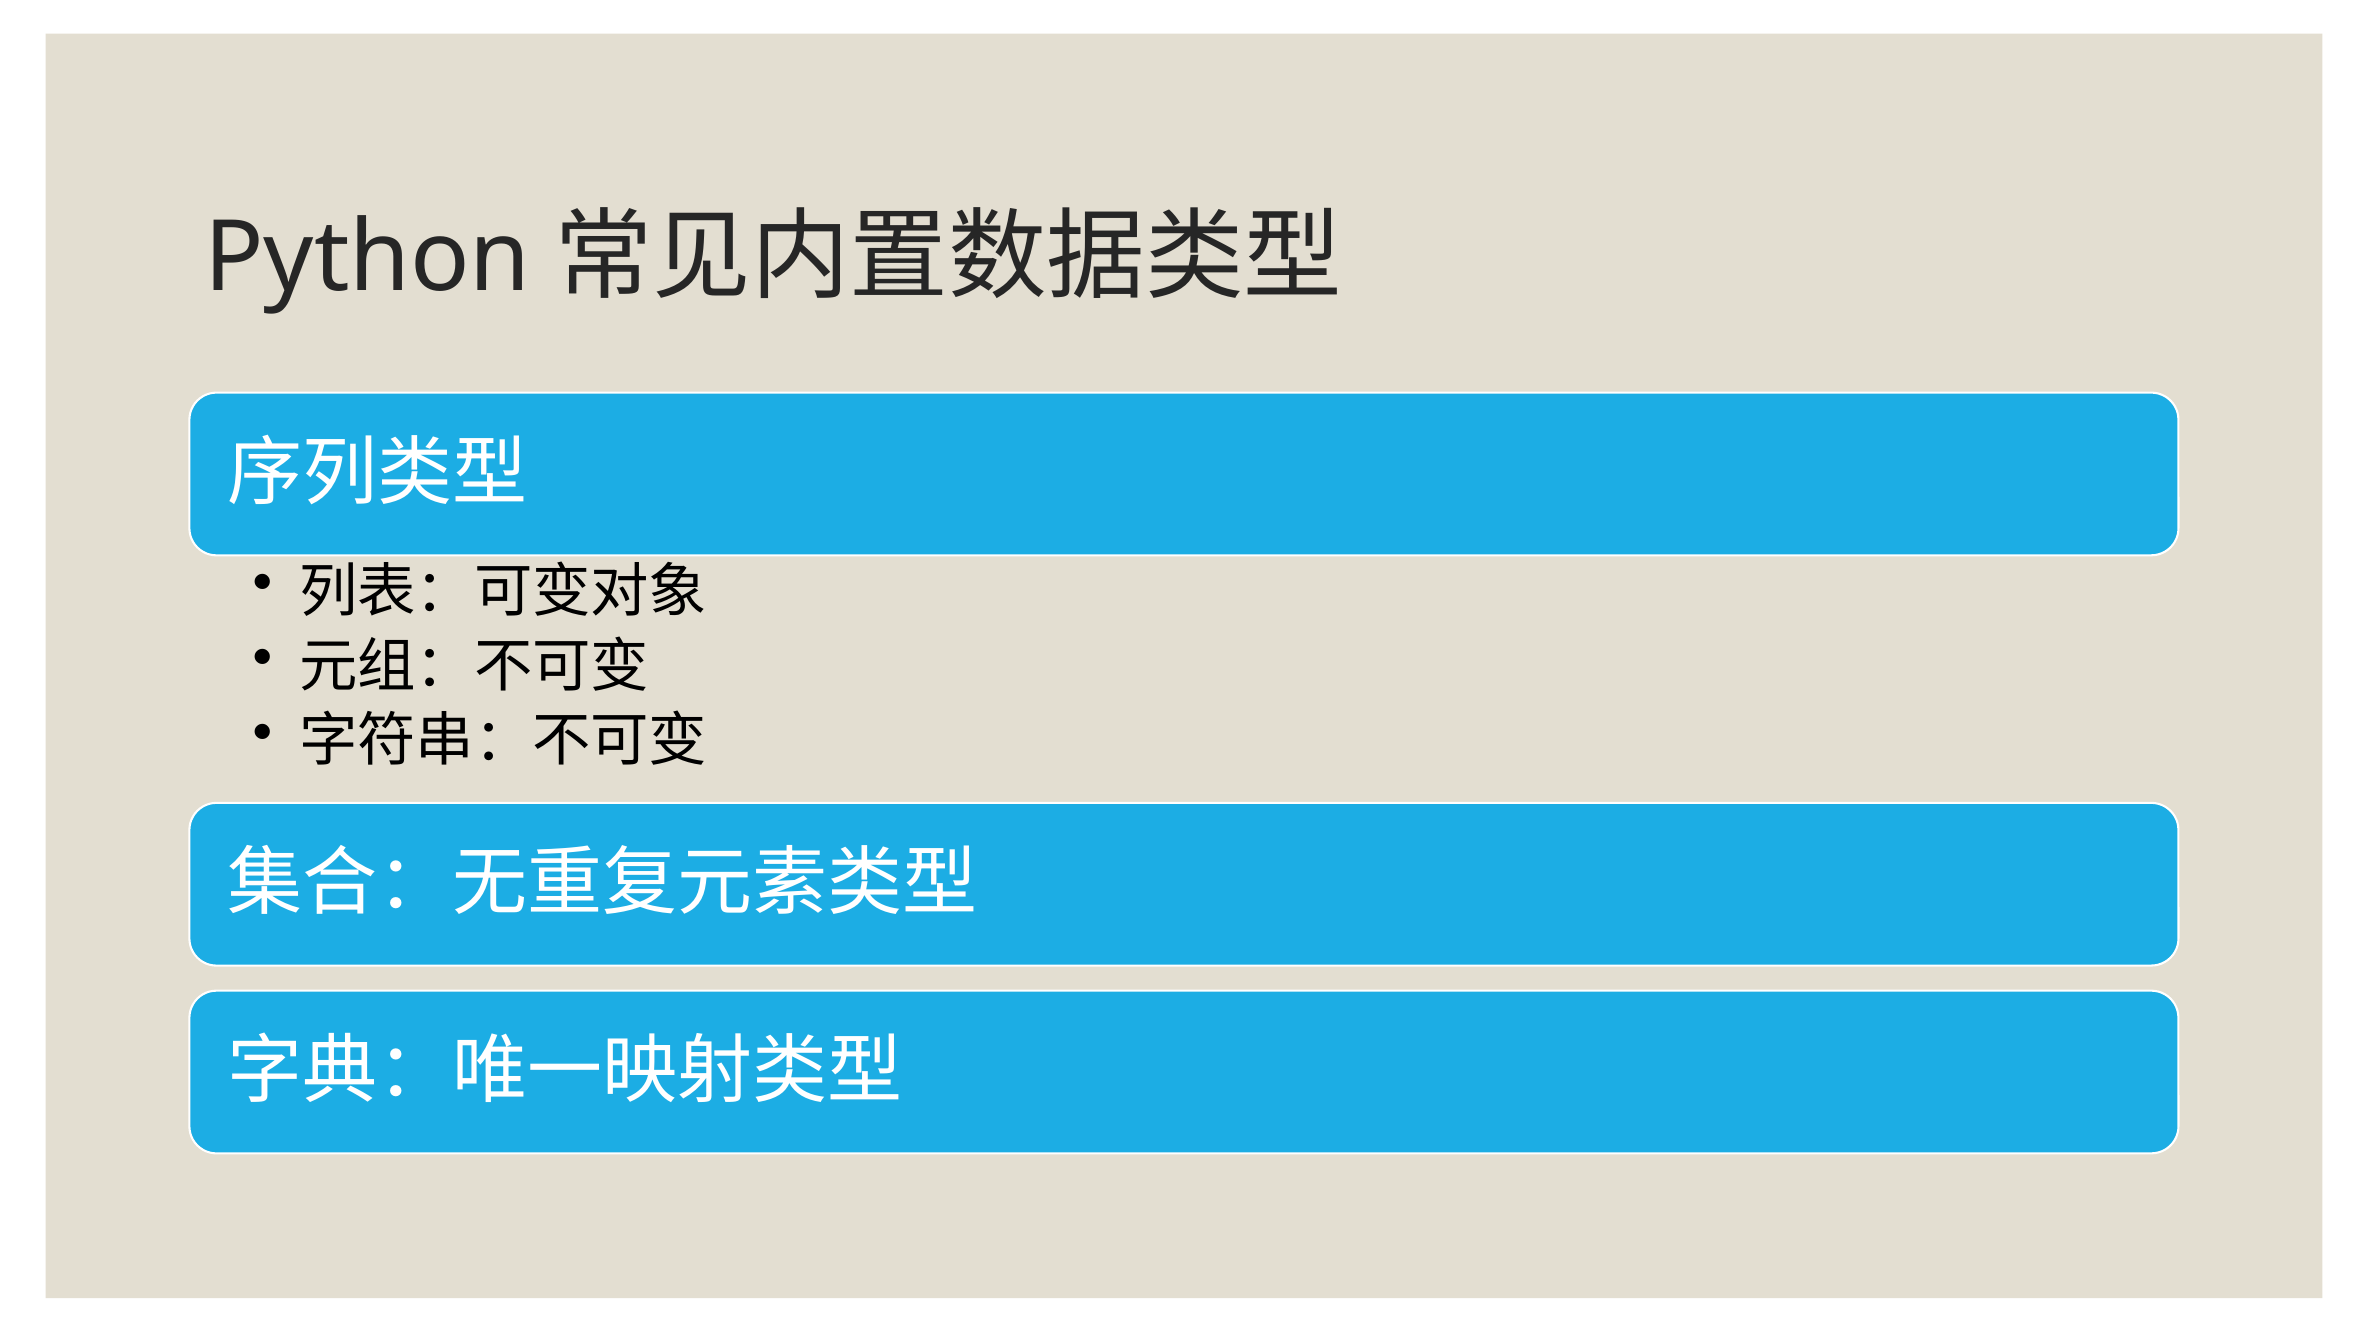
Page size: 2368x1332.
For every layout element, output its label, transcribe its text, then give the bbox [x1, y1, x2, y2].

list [189, 391, 2179, 1155]
title Python常见内置数据类型 [189, 124, 2179, 386]
